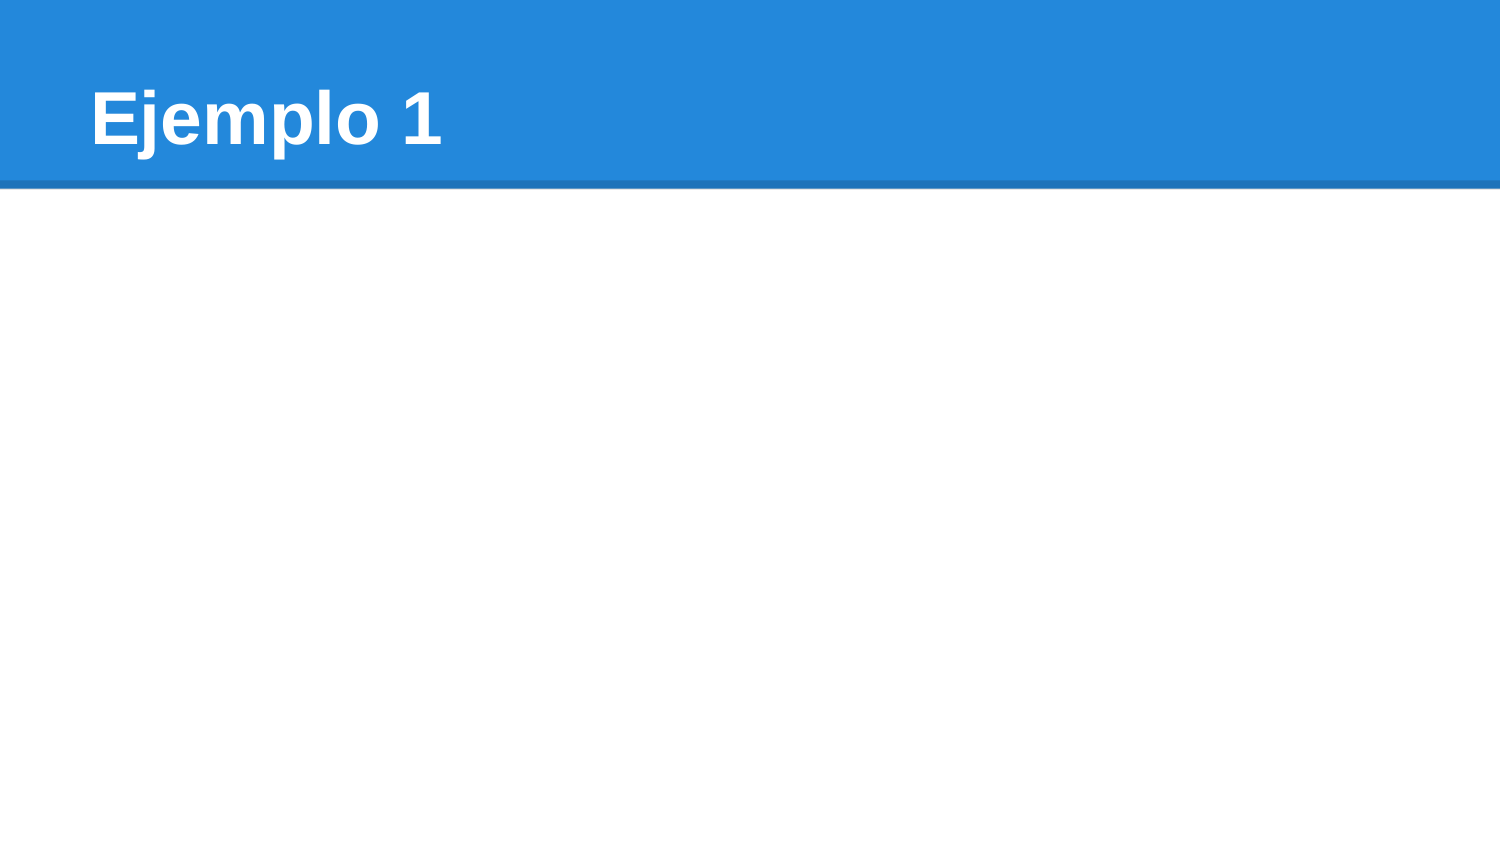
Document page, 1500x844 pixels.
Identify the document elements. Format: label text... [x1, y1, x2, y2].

title Ejemplo 1 [75, 33, 1425, 175]
